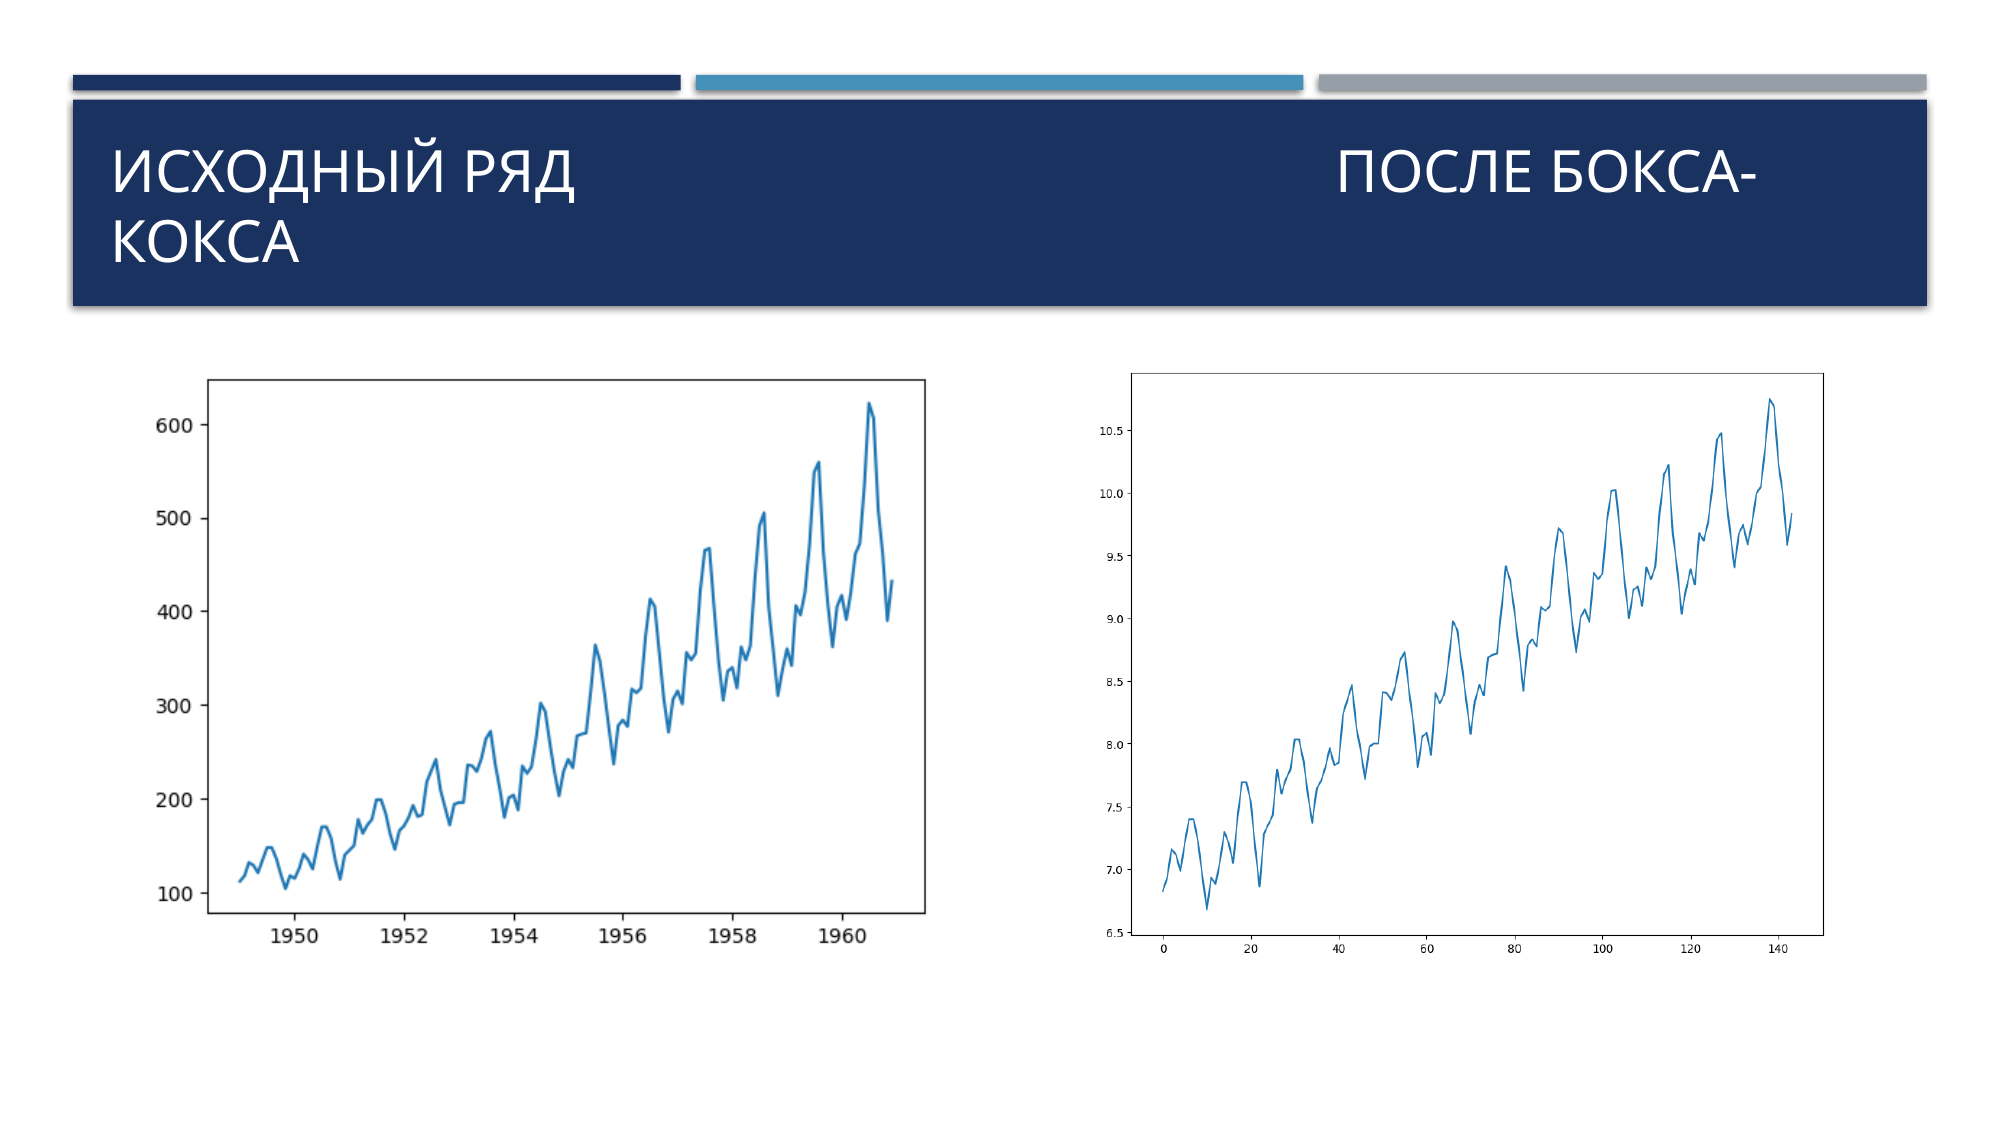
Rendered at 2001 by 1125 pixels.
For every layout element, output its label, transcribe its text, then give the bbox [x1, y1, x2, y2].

title Исходный ряд После Бокса-Кокса [95, 119, 1905, 282]
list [1089, 364, 1830, 962]
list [141, 364, 939, 962]
